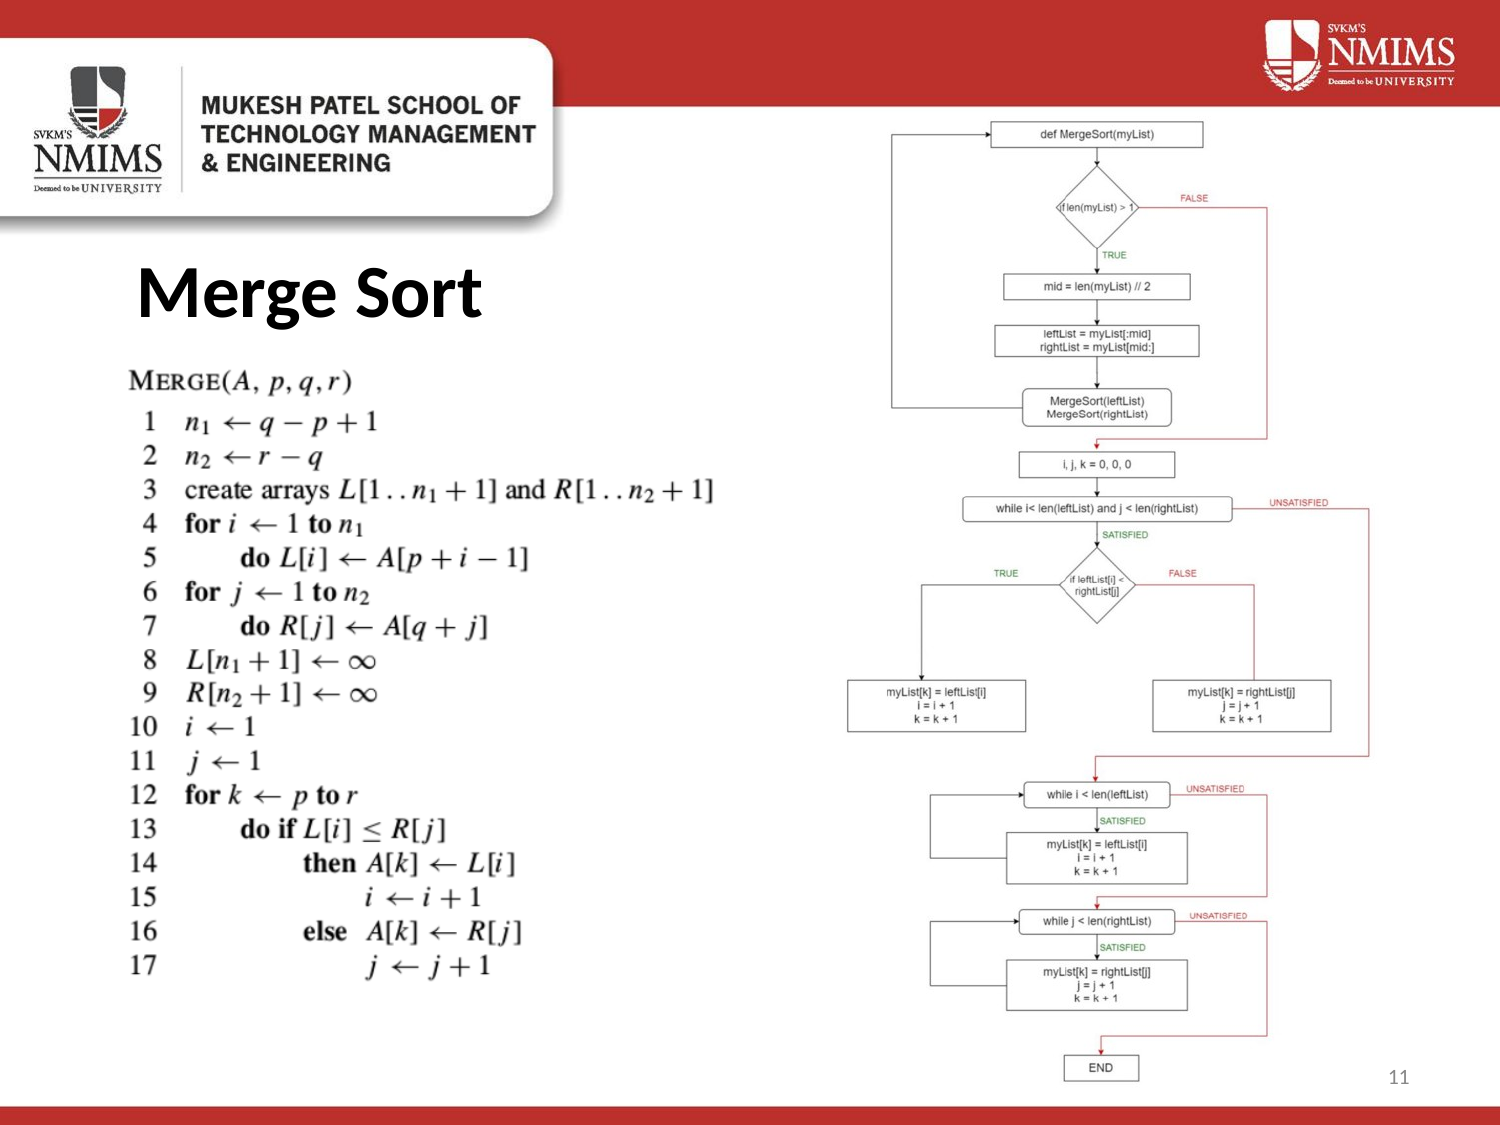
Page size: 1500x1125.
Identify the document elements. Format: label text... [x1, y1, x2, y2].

title Merge Sort [98, 212, 522, 363]
picture [0, 0, 1500, 1125]
slide_number 11 [1074, 1045, 1425, 1106]
